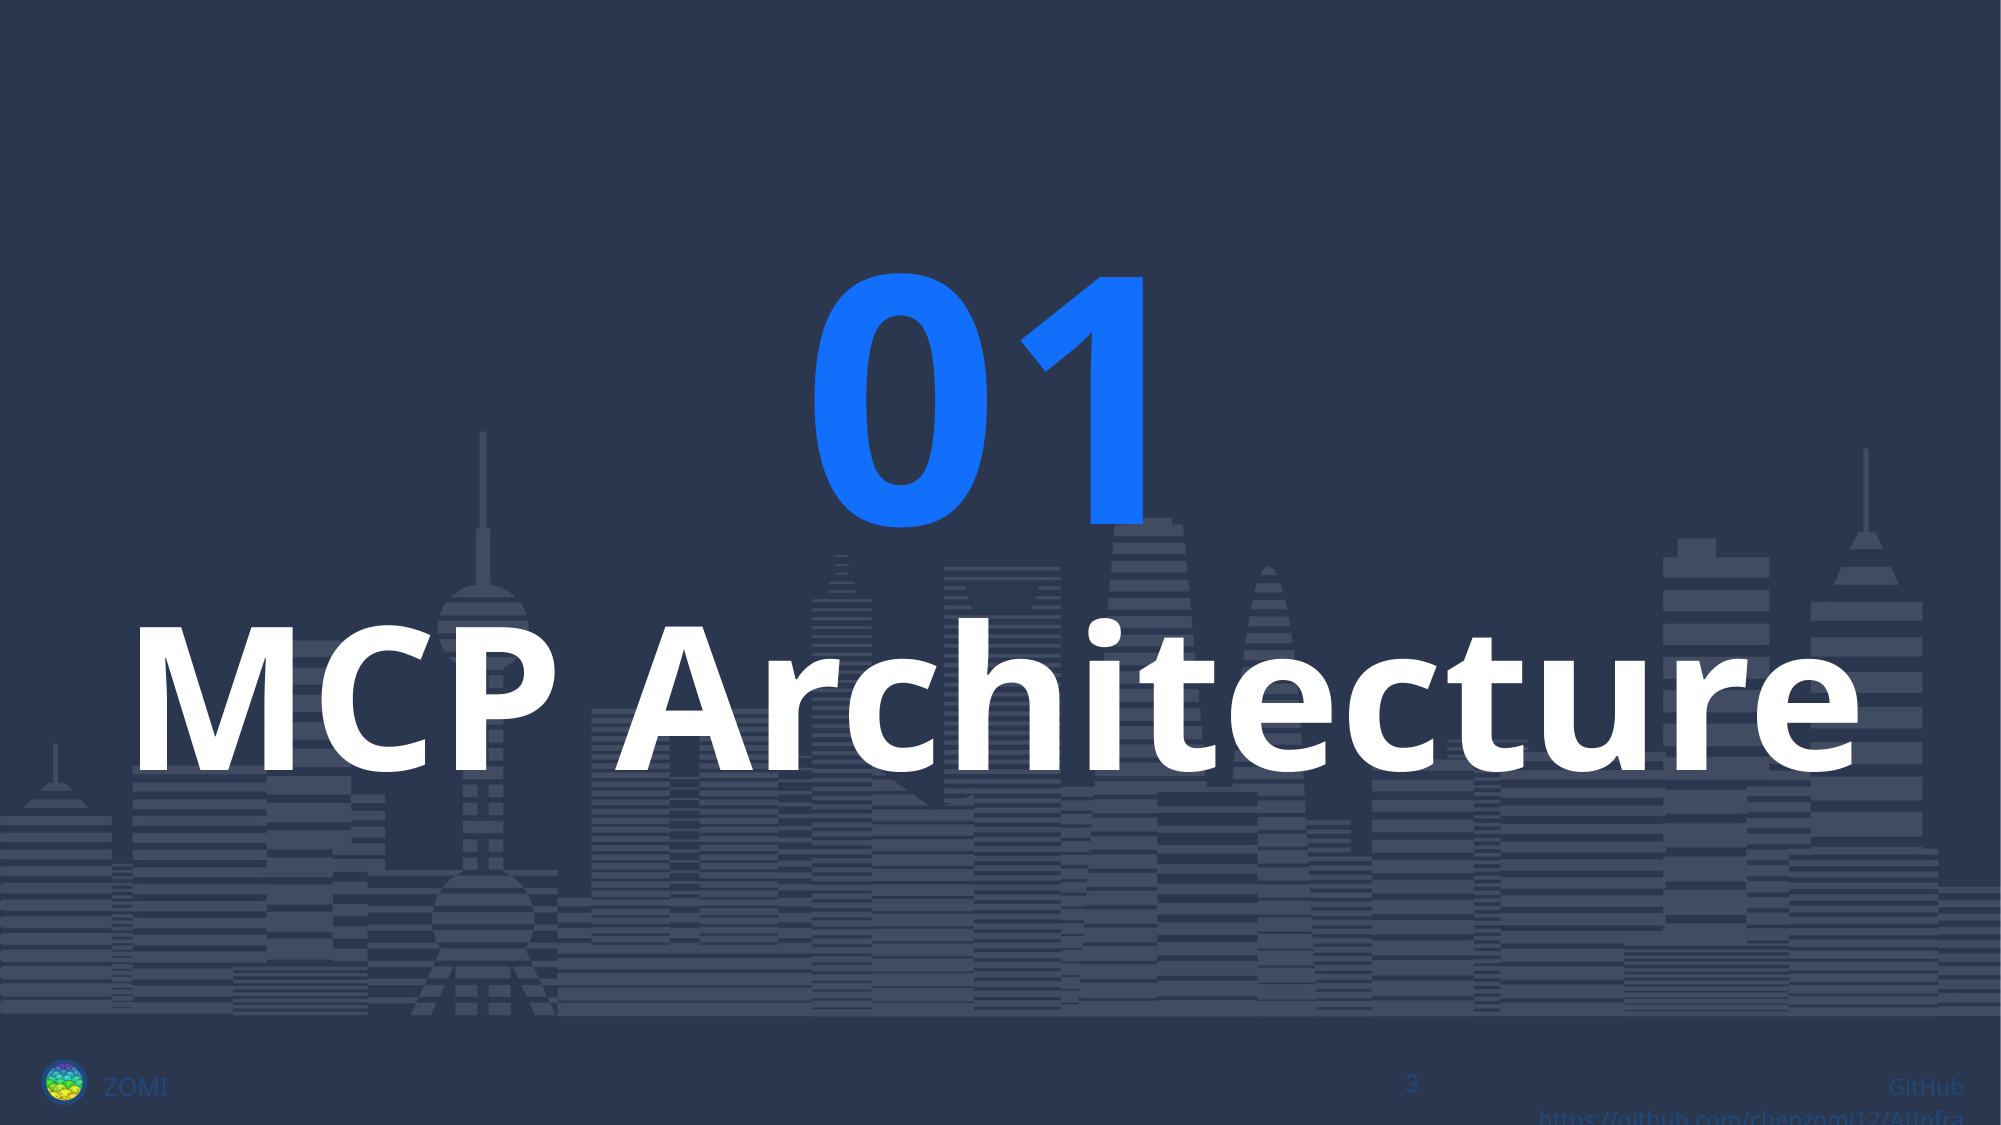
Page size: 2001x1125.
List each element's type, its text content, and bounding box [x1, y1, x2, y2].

picture [1816, 1117, 1824, 1125]
picture [1765, 1117, 1771, 1125]
text_box 01 [787, 171, 1213, 394]
picture [1724, 1117, 1730, 1125]
picture [0, 0, 2001, 1125]
picture [1650, 1117, 1656, 1125]
picture [1709, 1117, 1717, 1125]
picture [1923, 1117, 1929, 1125]
picture [1678, 1117, 1685, 1125]
picture [1620, 1117, 1627, 1125]
picture [1831, 1117, 1837, 1125]
picture [1542, 1117, 1548, 1125]
list MCP Architecture [79, 394, 1910, 986]
picture [1573, 1117, 1580, 1125]
picture [1792, 1117, 1798, 1125]
